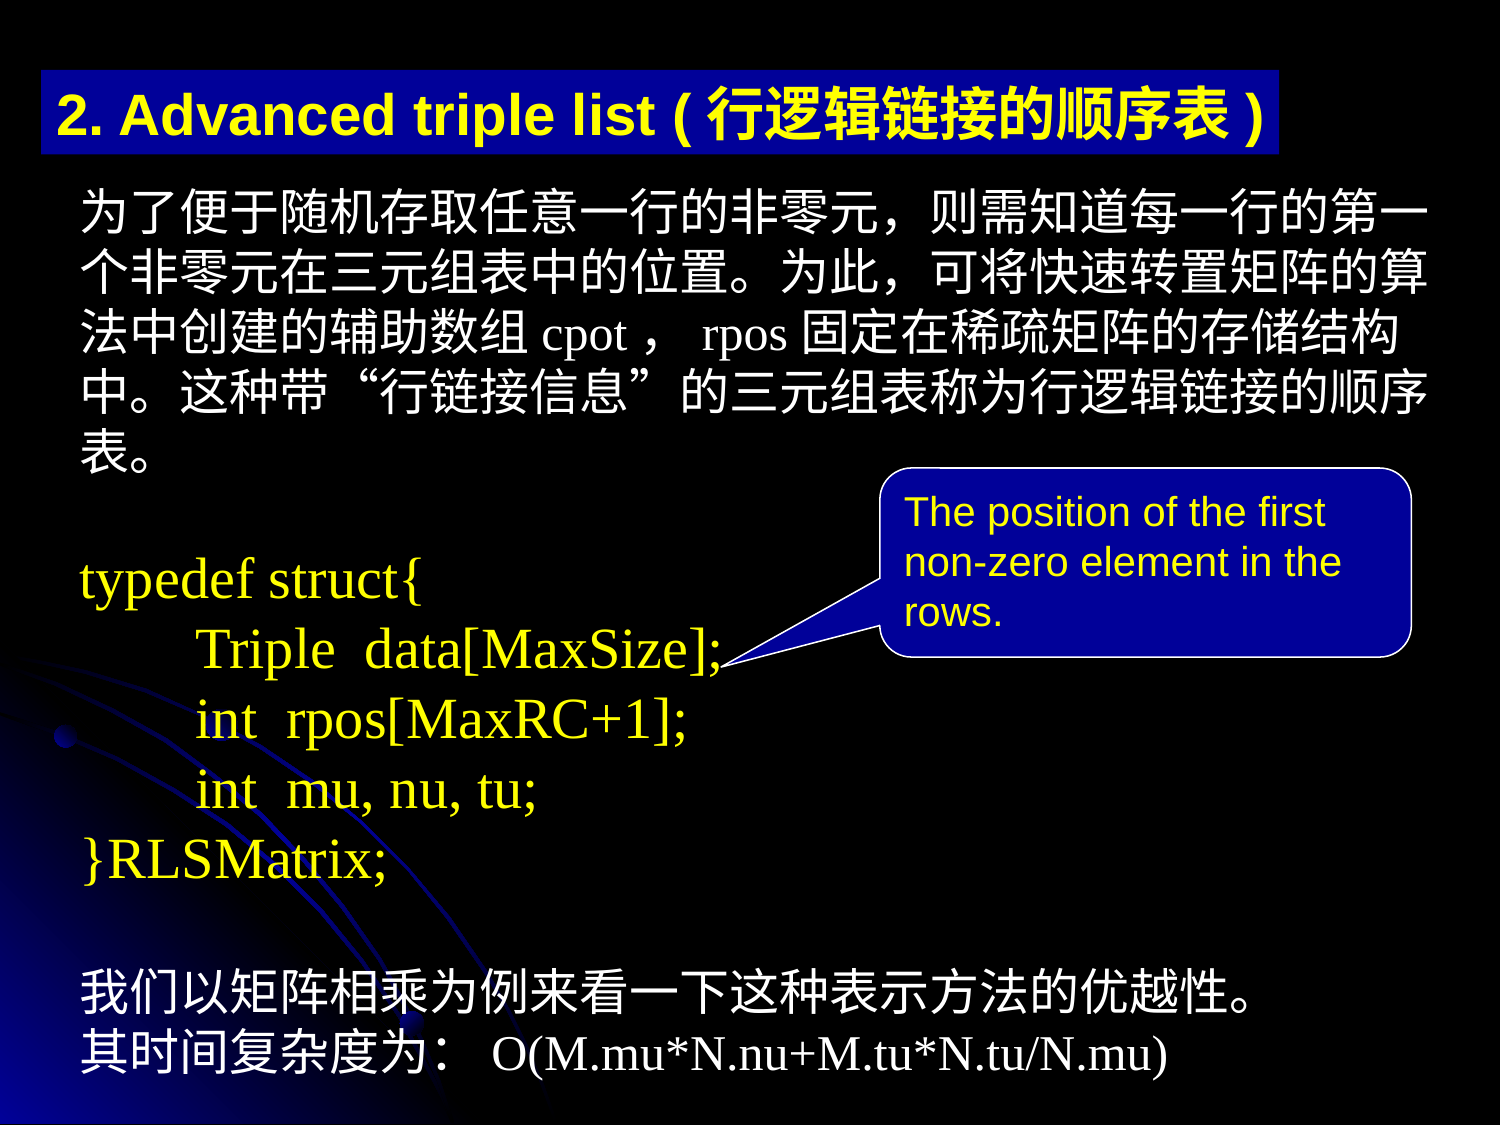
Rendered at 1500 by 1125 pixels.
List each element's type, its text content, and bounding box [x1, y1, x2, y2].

text_box 2. Advanced triple list (行逻辑链接的顺序表) [41, 69, 1280, 155]
text_box 为了便于随机存取任意一行的非零元，则需知道每一行的第一个非零元在三元组表中的位置。为此，可将快速转置矩阵的算法中创建的辅助数组cpot，rpos固定在稀疏矩阵的存储结构中。这种带“行链接信息”的三元组表称为行逻辑链接的顺序表。 typedef struct{ Triple data[MaxSize]; int rpos[MaxRC+1]; int mu, nu, tu; }RLSMatrix; 我们以矩阵相乘为例来看一下这种表示方法的优越性。 其时间复杂度为：O(M.mu*N.nu+M.tu*N.tu/N.mu) [64, 172, 1483, 1088]
text_box The position of the first non-zero element in the rows. [720, 467, 1412, 668]
